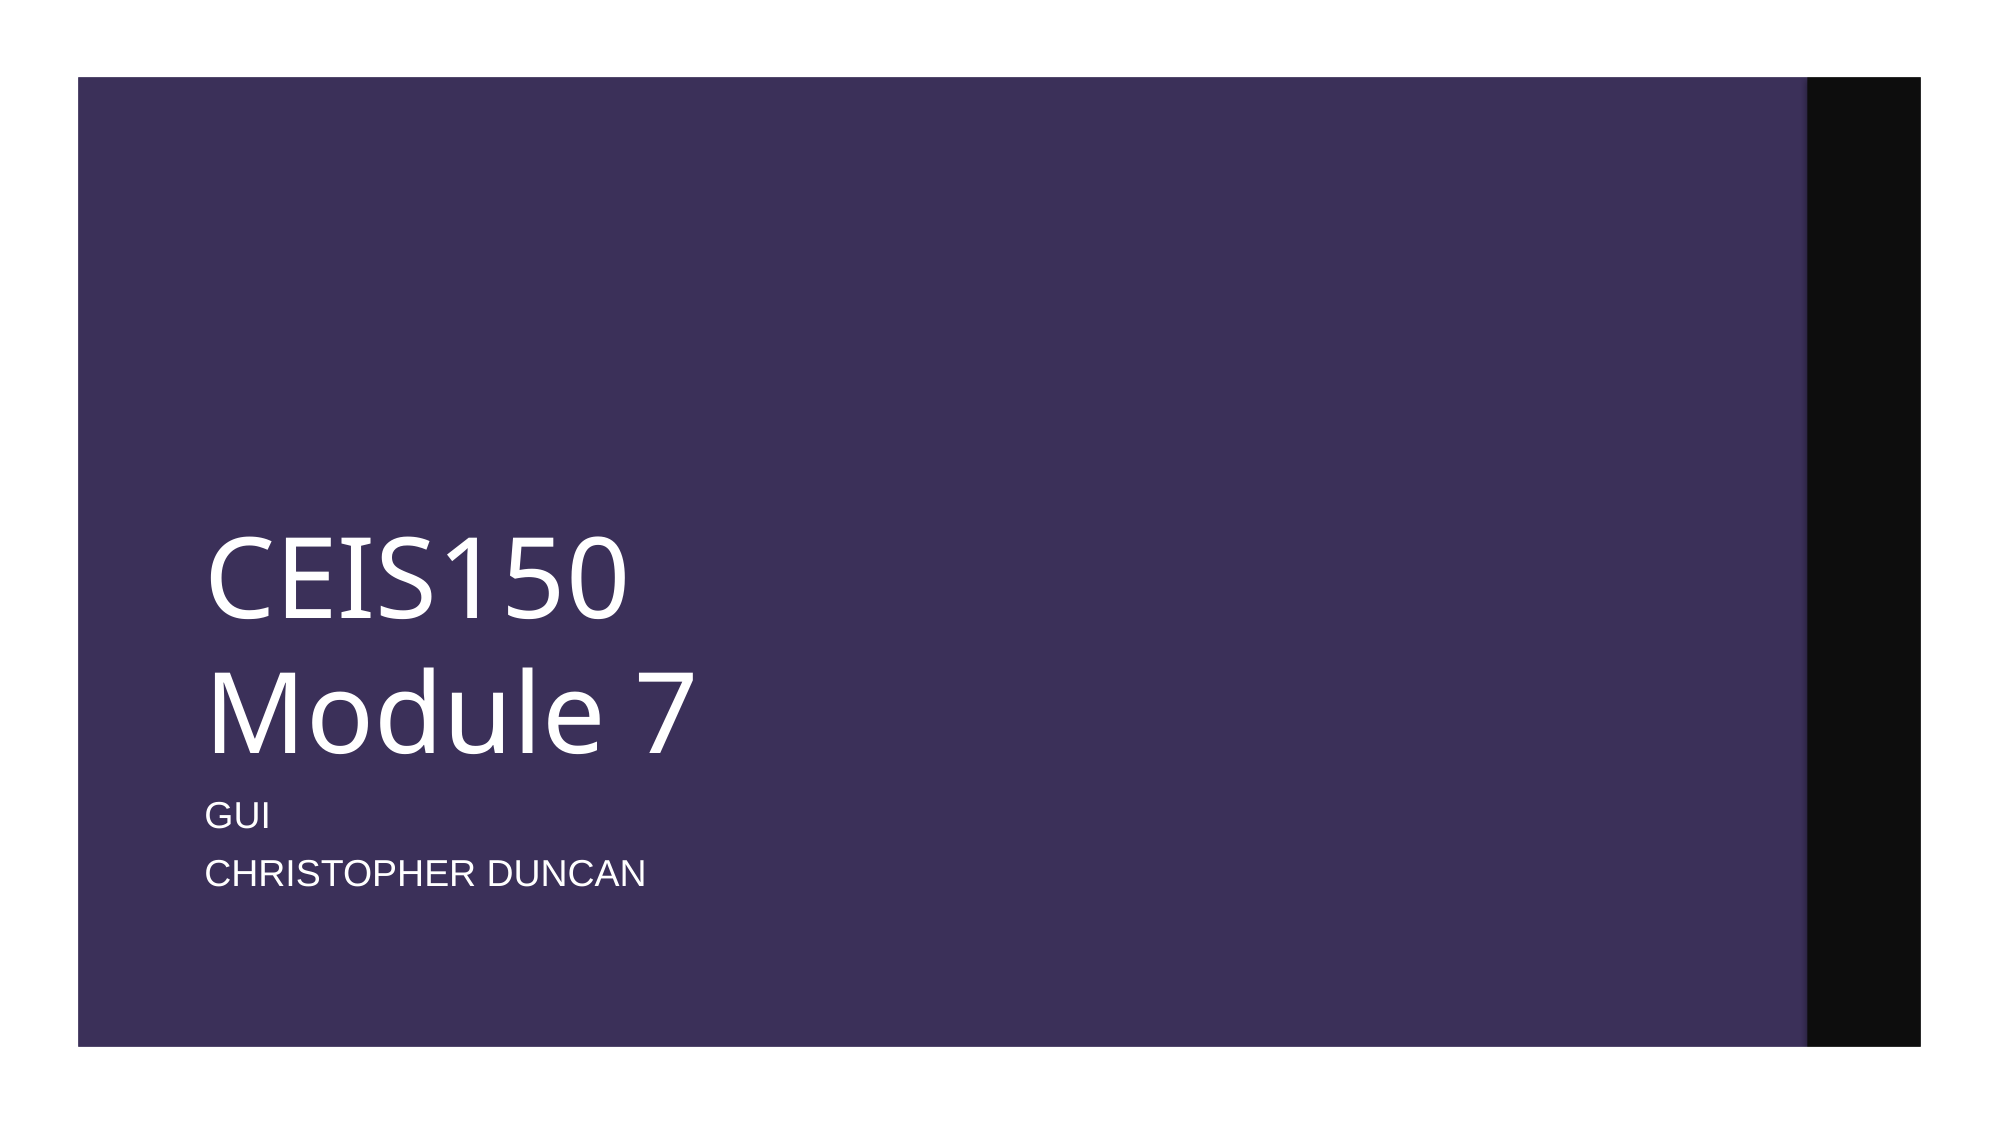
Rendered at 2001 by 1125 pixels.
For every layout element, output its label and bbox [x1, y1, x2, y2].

text_box [0, 0, 2000, 1125]
